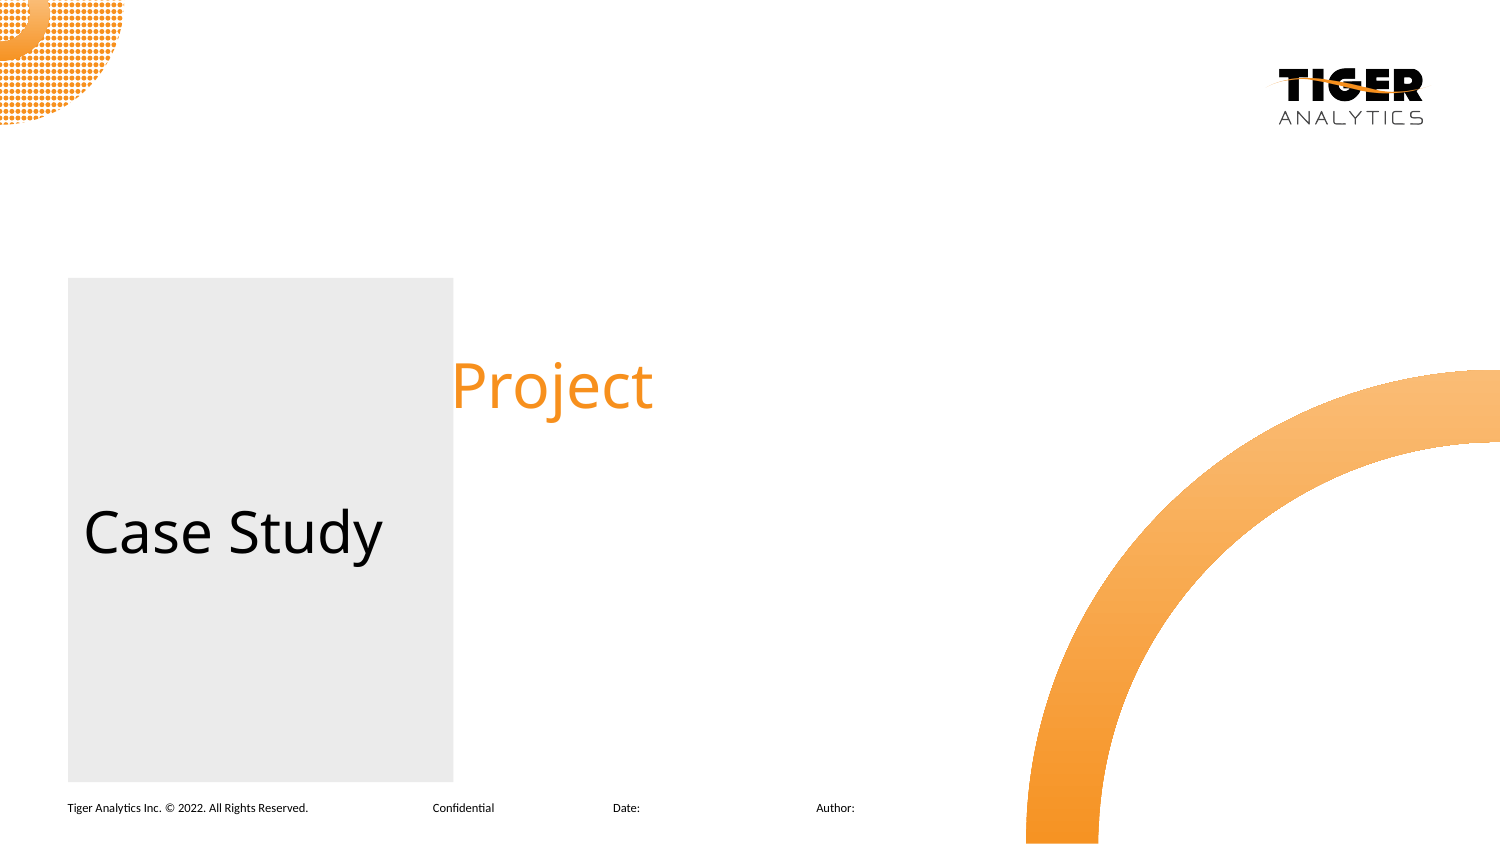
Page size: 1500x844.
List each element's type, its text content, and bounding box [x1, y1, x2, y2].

subtitle Confidential [378, 799, 549, 815]
subtitle Case Study [68, 277, 454, 783]
picture [1265, 68, 1432, 125]
title Springboard Project [68, 255, 751, 422]
